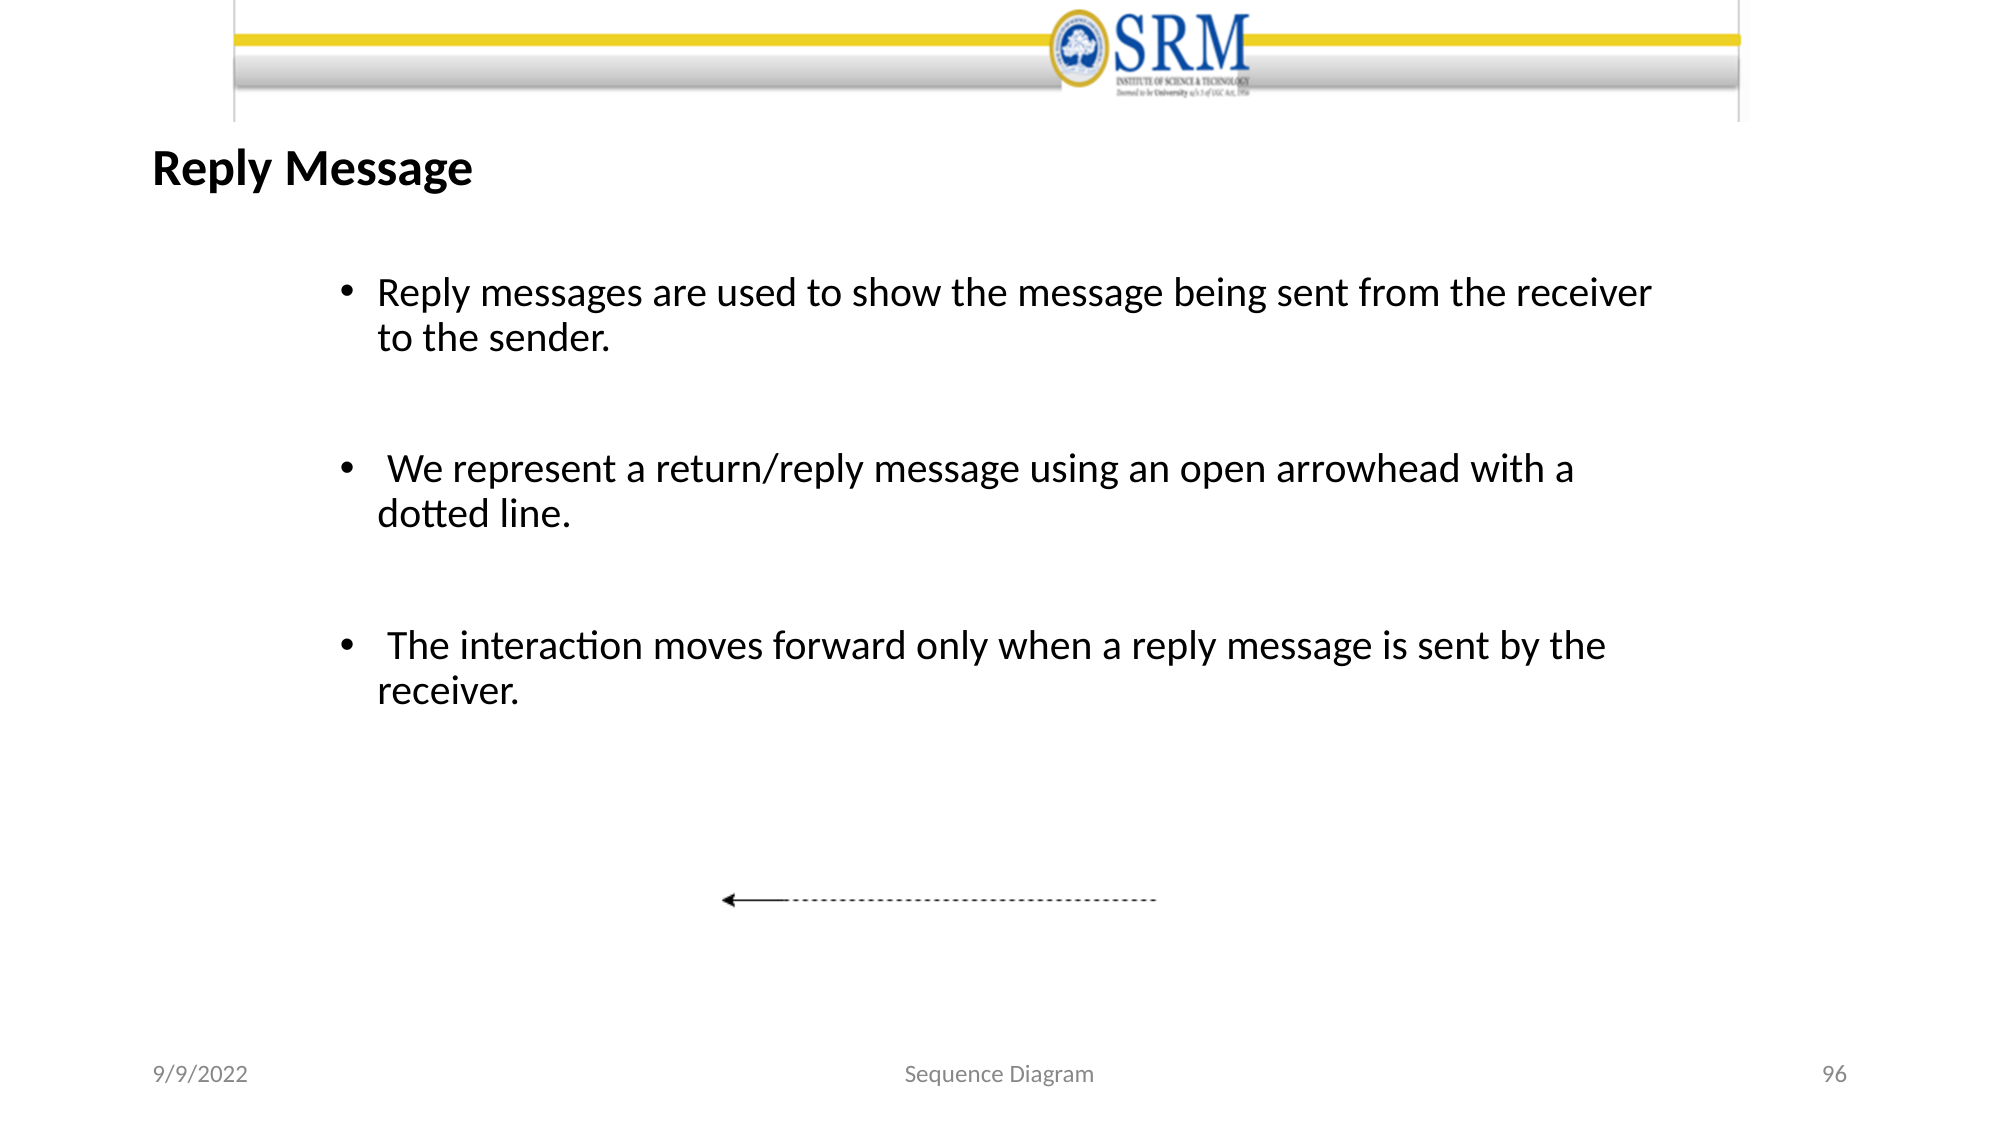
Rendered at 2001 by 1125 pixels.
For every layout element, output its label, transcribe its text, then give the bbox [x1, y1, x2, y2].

slide_number ‹#› [1412, 1042, 1863, 1103]
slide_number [137, 1042, 588, 1103]
picture [232, 0, 1751, 123]
title Reply Message [137, 59, 1863, 278]
list Reply messages are used to show the message being sent from the receiver to the sender. We represent a return/reply message using an open arrowhead with a dotted line. The interaction moves forward only when a reply message is sent by the receiver. [324, 262, 1675, 1063]
footer Sequence Diagram [662, 1042, 1338, 1103]
picture [699, 849, 1202, 960]
